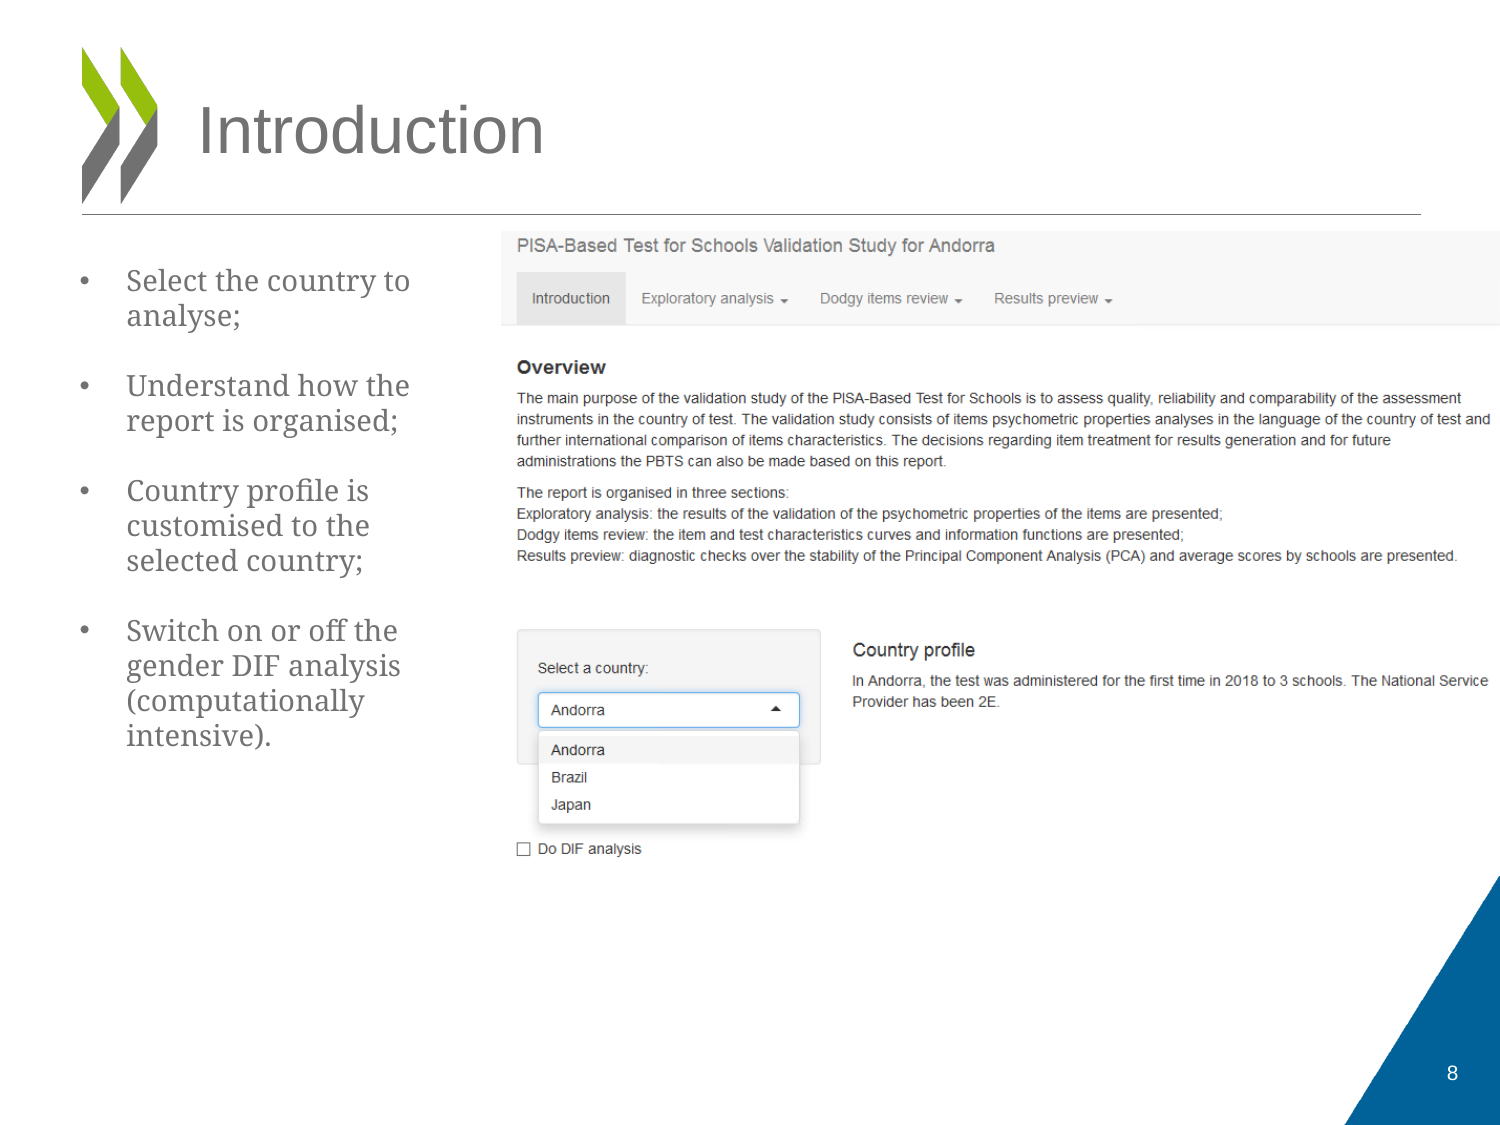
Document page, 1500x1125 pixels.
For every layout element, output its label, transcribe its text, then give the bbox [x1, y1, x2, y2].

title Introduction [183, 42, 1400, 211]
slide_number 8 [1417, 1051, 1474, 1092]
text_box Select the country to analyse; Understand how the report is organised; Country profile is customised to the selected country; Switch on or off the gender DIF analysis (computationally intensive). [64, 255, 479, 760]
picture [501, 231, 1500, 1125]
